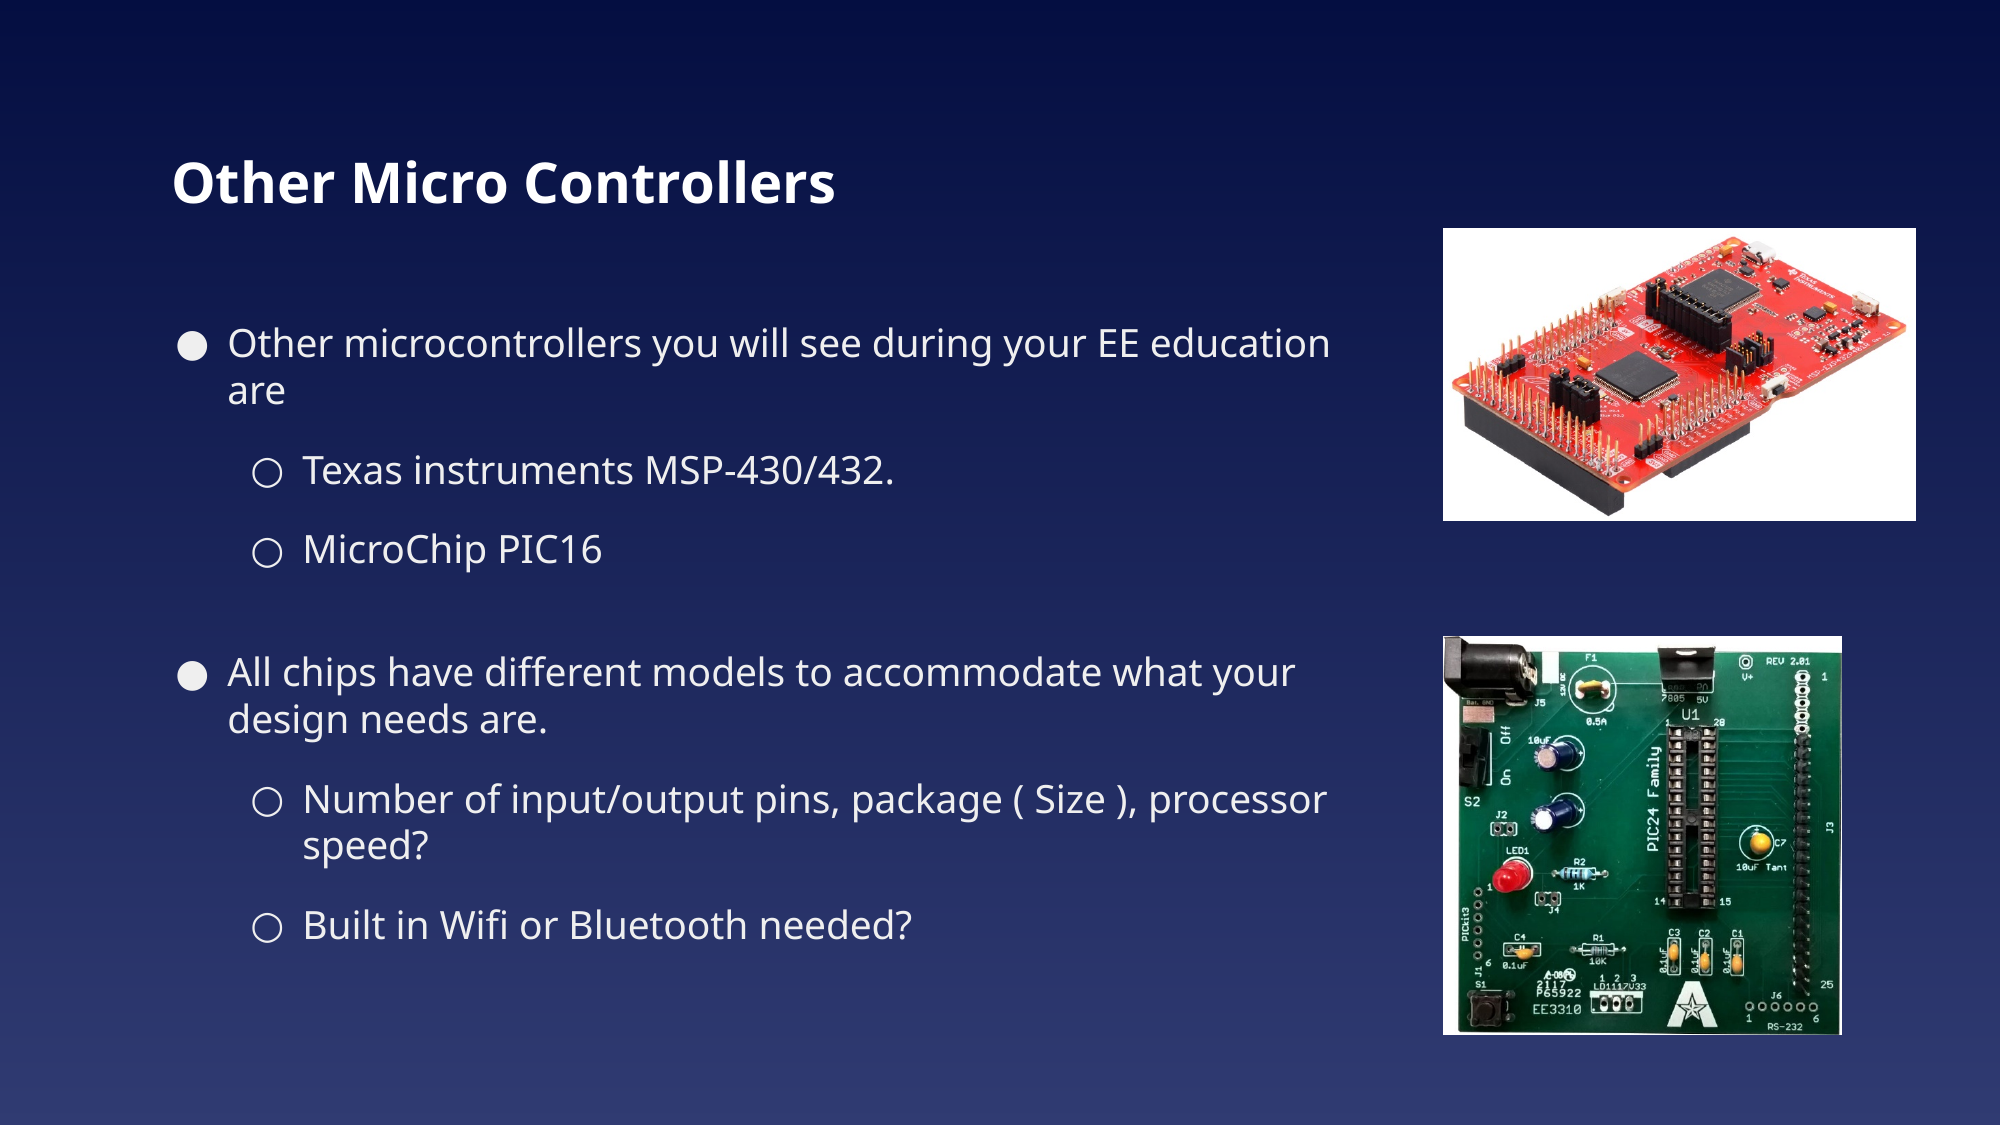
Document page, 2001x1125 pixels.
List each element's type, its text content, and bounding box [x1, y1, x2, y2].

title Other Micro Controllers [156, 118, 1844, 244]
picture [1442, 636, 1842, 1035]
picture [1442, 228, 1917, 521]
list Other microcontrollers you will see during your EE education are Texas instruments MSP-430/432. MicroChip PIC16 All chips have different models to accommodate what your design needs are. Number of input/output pins, package ( Size ), processor speed? Built in Wifi or Bluetooth needed? [137, 299, 1380, 1014]
